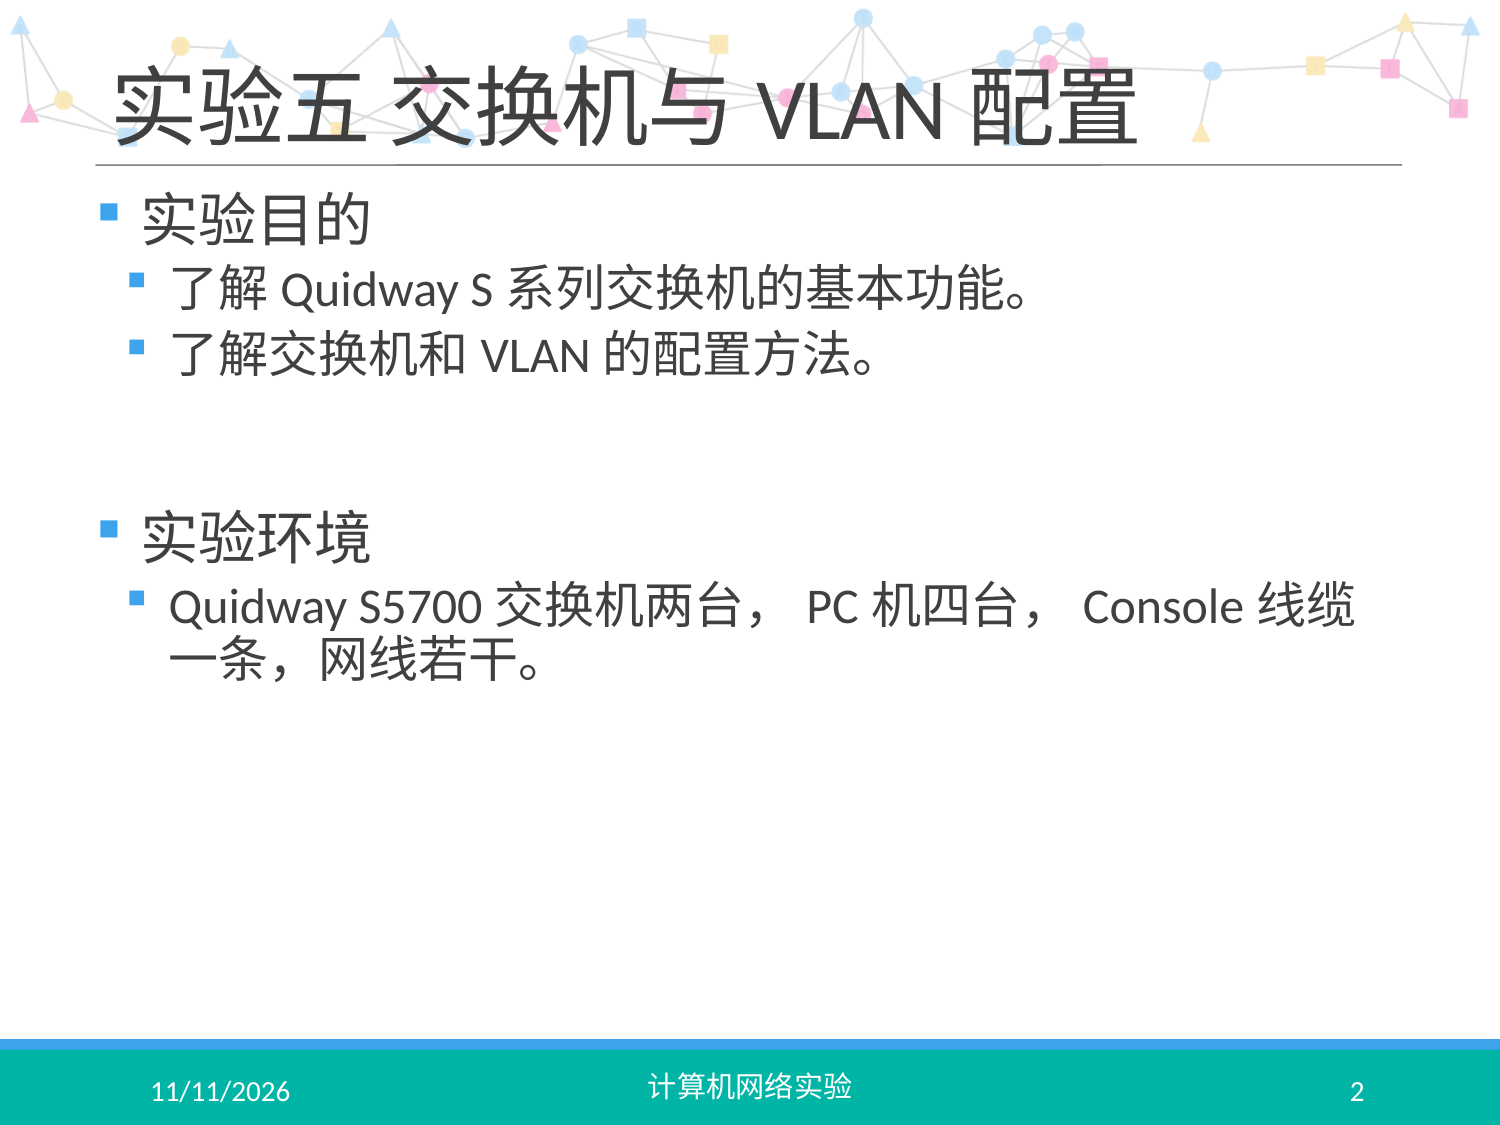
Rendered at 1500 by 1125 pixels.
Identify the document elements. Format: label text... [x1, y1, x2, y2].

picture [0, 0, 1500, 165]
title 实验五 交换机与VLAN配置 [95, 47, 1403, 165]
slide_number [135, 1059, 440, 1120]
slide_number 2 [1218, 1059, 1380, 1120]
list 实验目的 了解Quidway S系列交换机的基本功能。 了解交换机和VLAN的配置方法。 实验环境 Quidway S5700交换机两台，PC机四台，Console线缆一条，网线若干。 [95, 184, 1403, 1019]
footer 计算机网络实验 [453, 1059, 1047, 1120]
